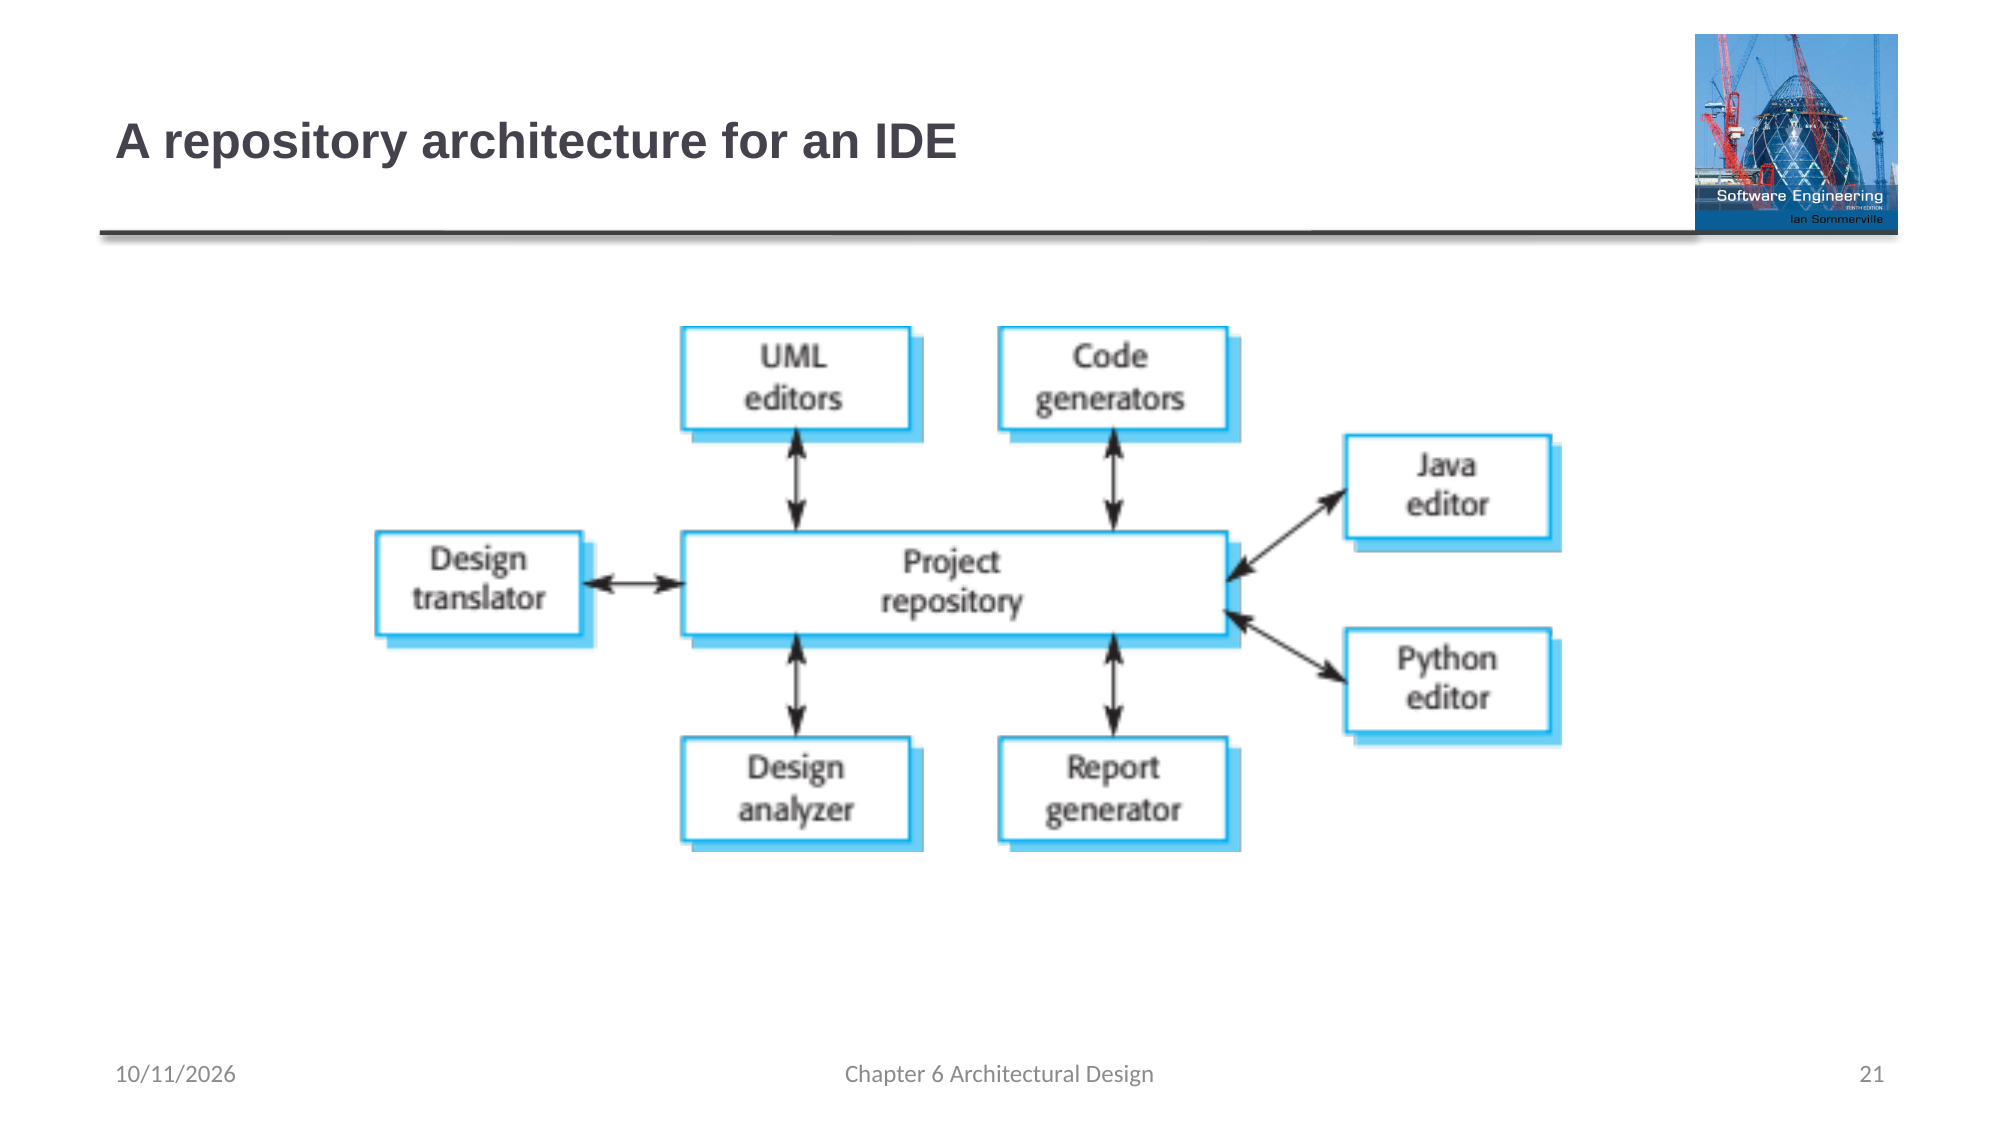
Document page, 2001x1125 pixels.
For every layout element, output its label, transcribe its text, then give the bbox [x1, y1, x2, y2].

picture [1695, 34, 1898, 230]
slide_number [99, 1042, 567, 1103]
slide_number 21 [1433, 1042, 1900, 1103]
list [373, 262, 1563, 917]
title A repository architecture for an IDE [99, 44, 1696, 233]
footer Chapter 6 Architectural Design [683, 1042, 1317, 1103]
